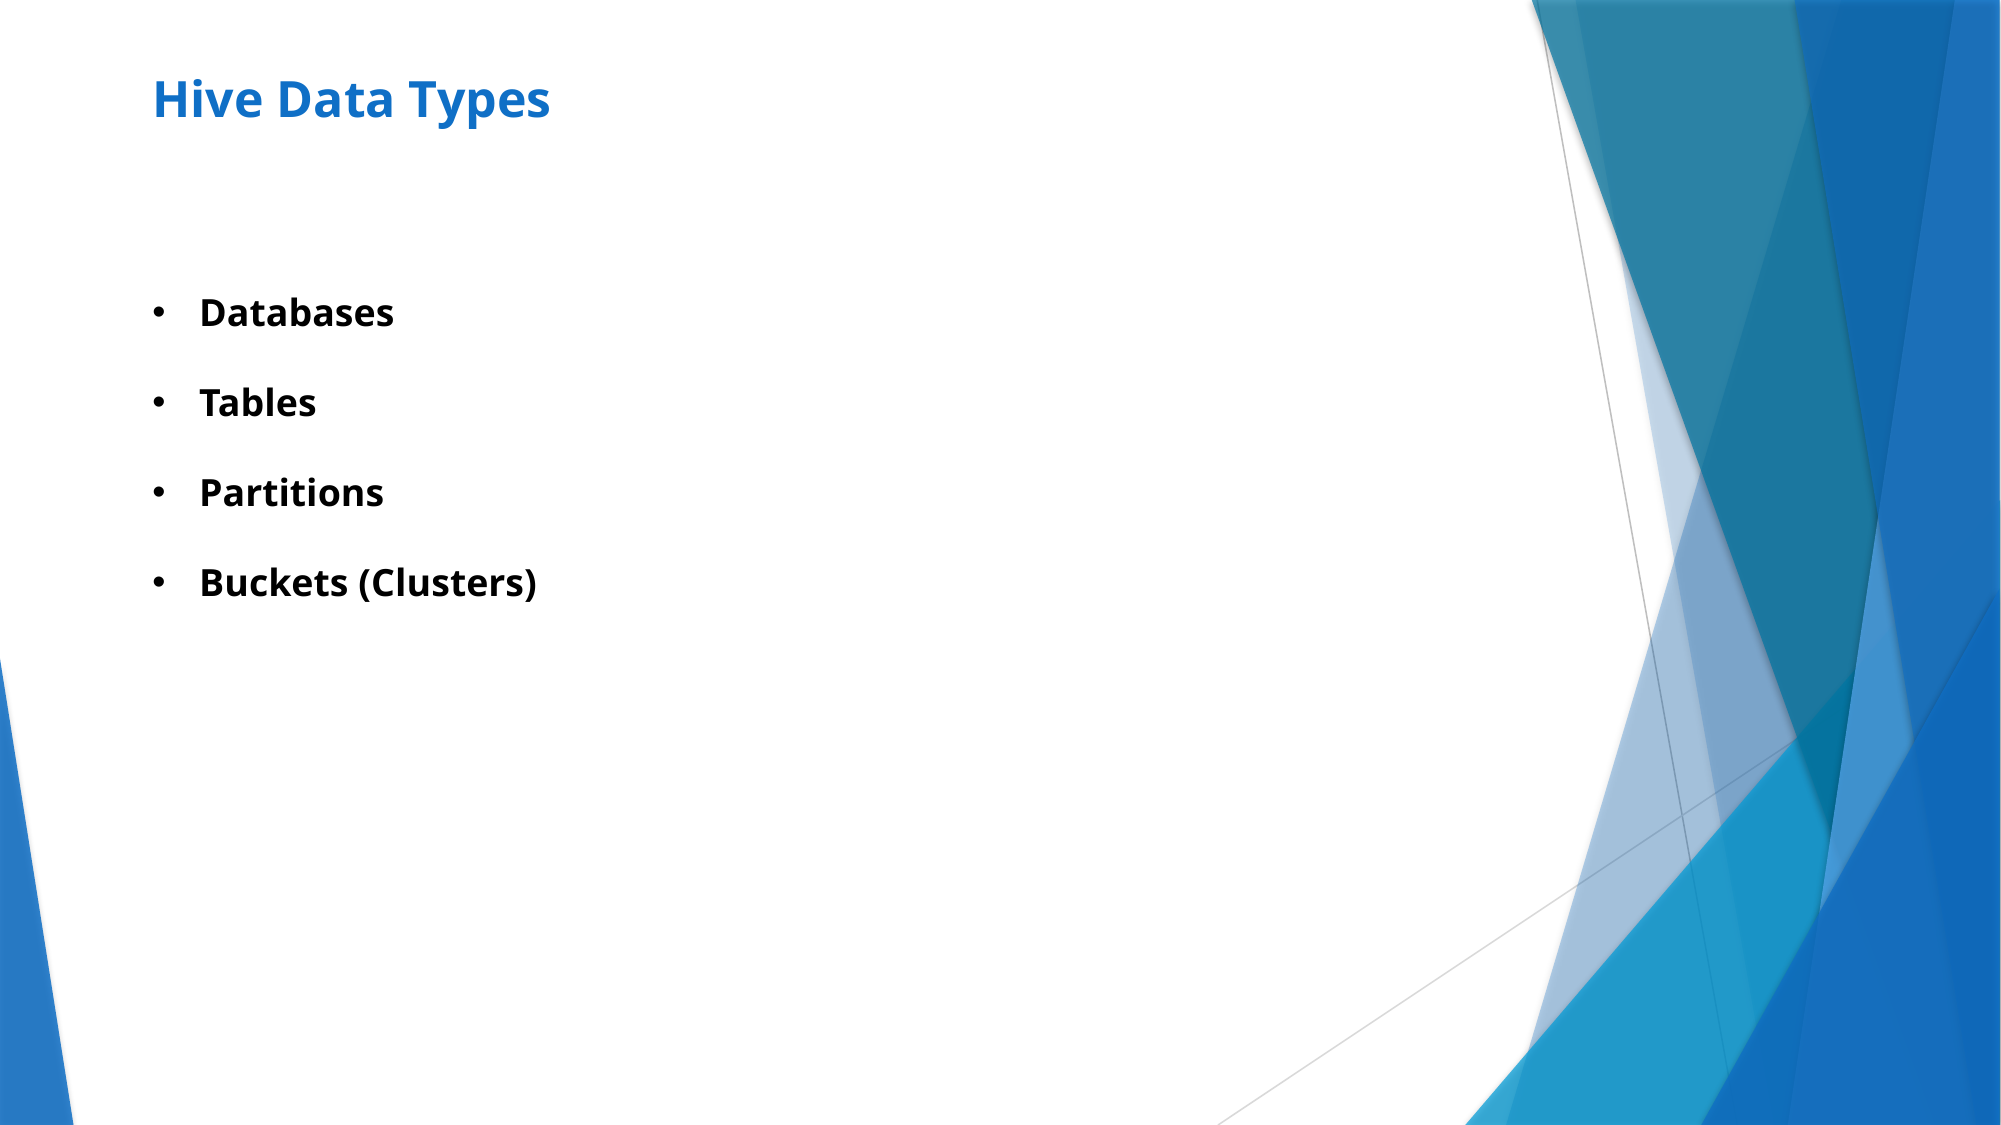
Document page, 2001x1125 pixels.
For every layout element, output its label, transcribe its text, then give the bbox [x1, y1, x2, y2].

text_box [1330, 391, 2000, 400]
title Hive Data Types [137, 59, 1863, 134]
text_box Databases Tables Partitions Buckets (Clusters) [137, 281, 1330, 612]
